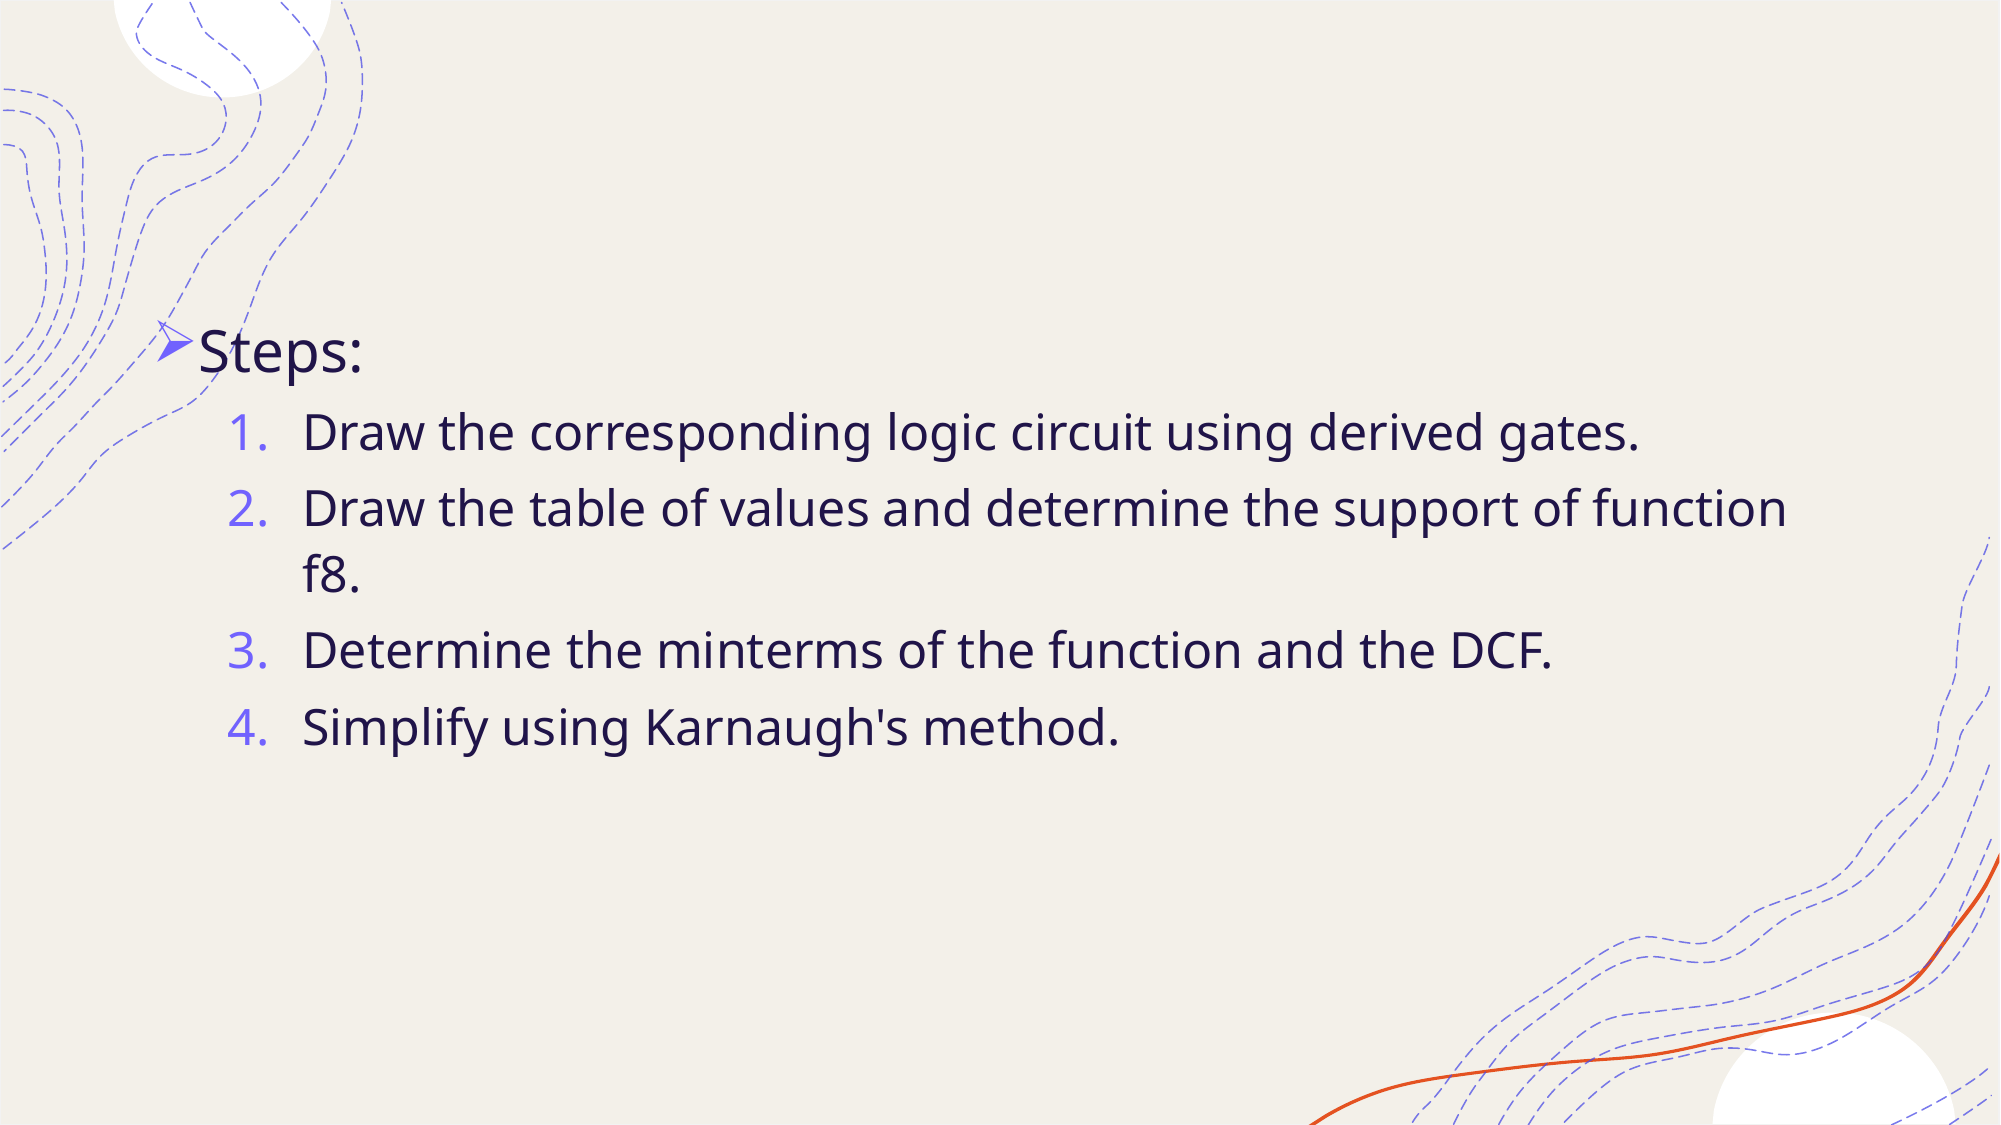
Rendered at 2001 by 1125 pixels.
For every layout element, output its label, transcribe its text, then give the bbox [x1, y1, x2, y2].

list Steps: Draw the corresponding logic circuit using derived gates. Draw the table of values and determine the support of function f8. Determine the minterms of the function and the DCF. Simplify using Karnaugh's method. [137, 299, 1863, 1014]
